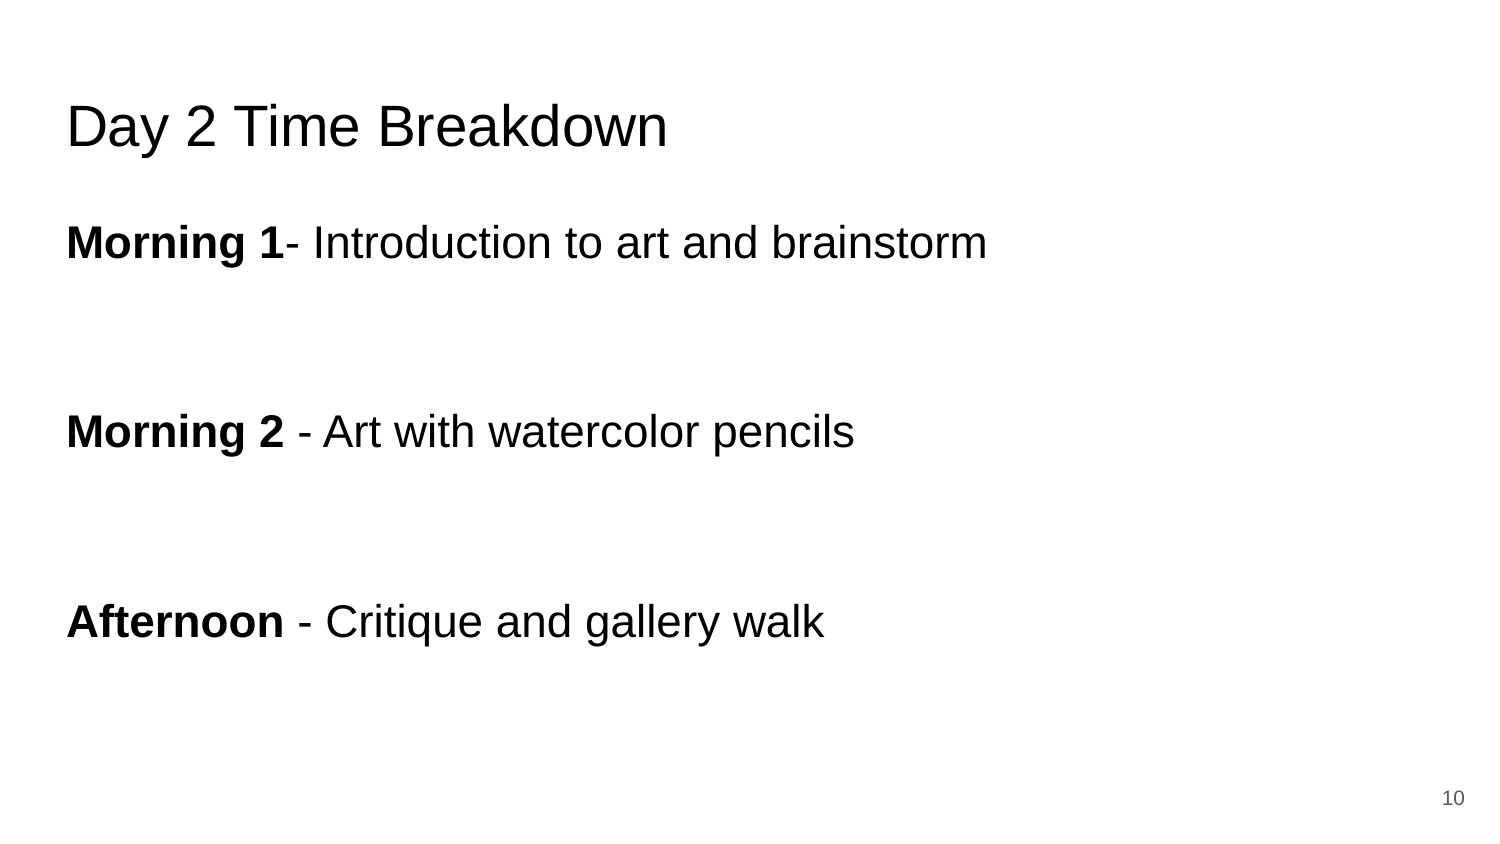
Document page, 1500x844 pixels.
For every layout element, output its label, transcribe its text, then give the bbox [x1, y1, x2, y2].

title Day 2 Time Breakdown [51, 72, 1449, 167]
slide_number ‹#› [1389, 764, 1480, 830]
list Morning 1- Introduction to art and brainstorm Morning 2 - Art with watercolor pencils Afternoon - Critique and gallery walk [51, 189, 1449, 777]
